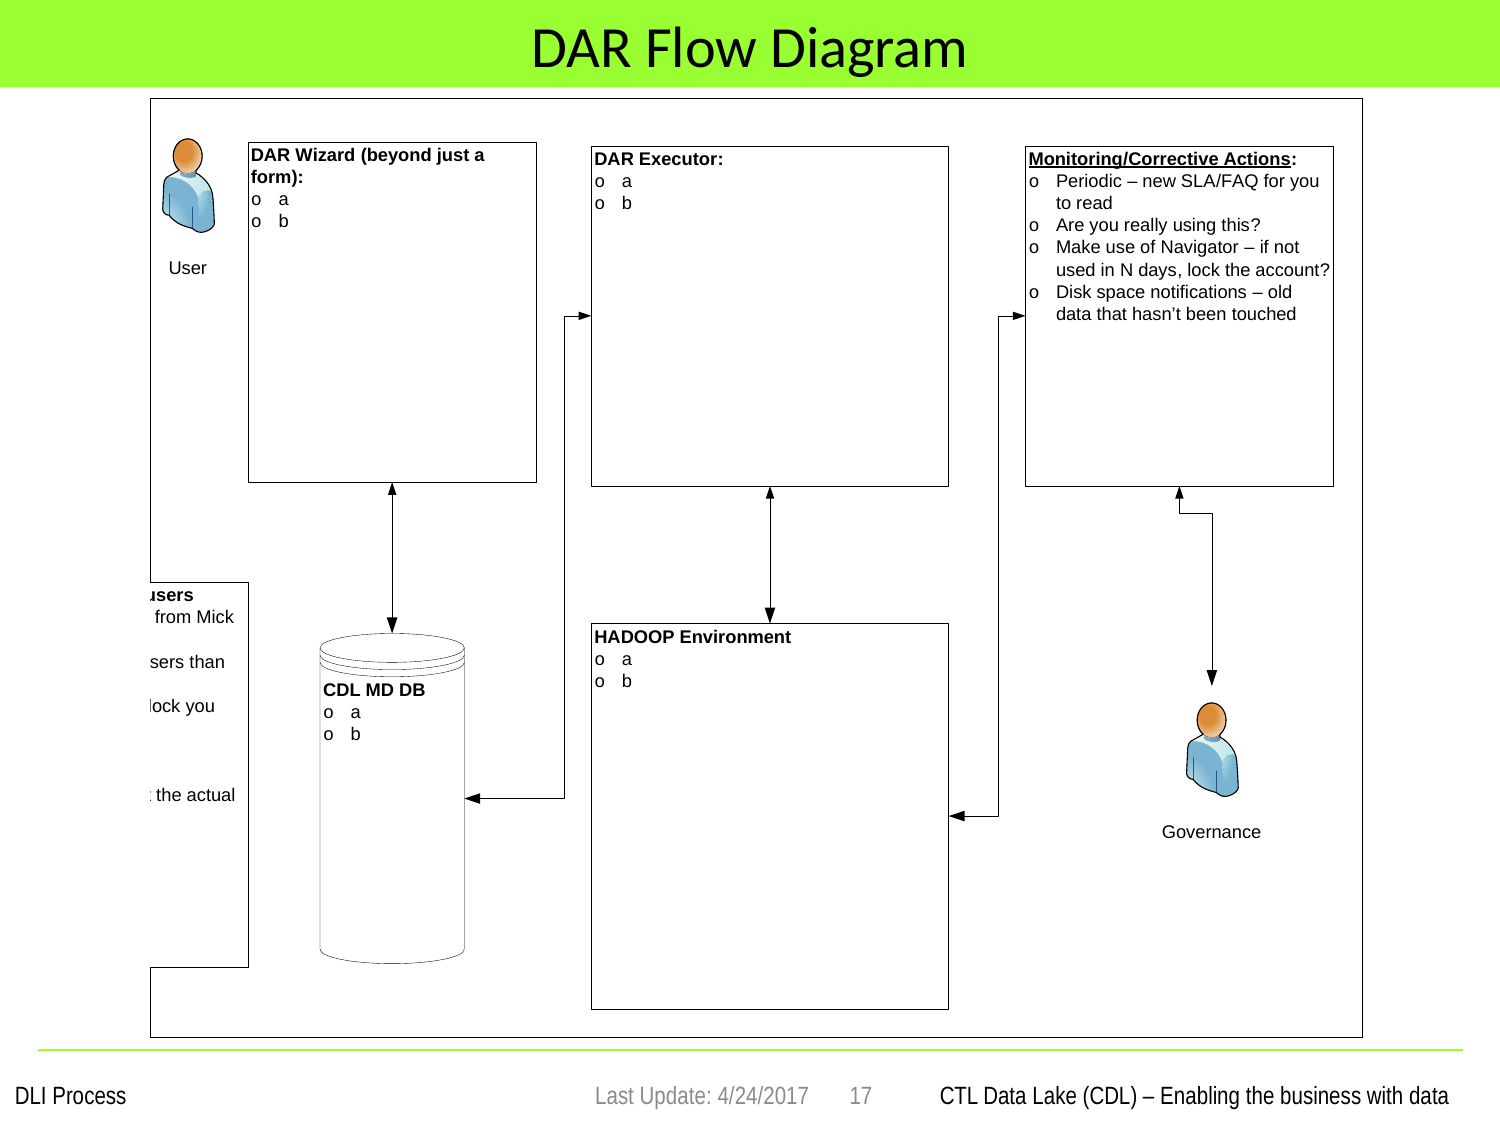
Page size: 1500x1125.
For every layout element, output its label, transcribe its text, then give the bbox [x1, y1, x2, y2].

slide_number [537, 1065, 825, 1125]
slide_number 17 [825, 1065, 888, 1125]
title DAR Flow Diagram [0, 0, 1500, 88]
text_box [149, 98, 1363, 1039]
